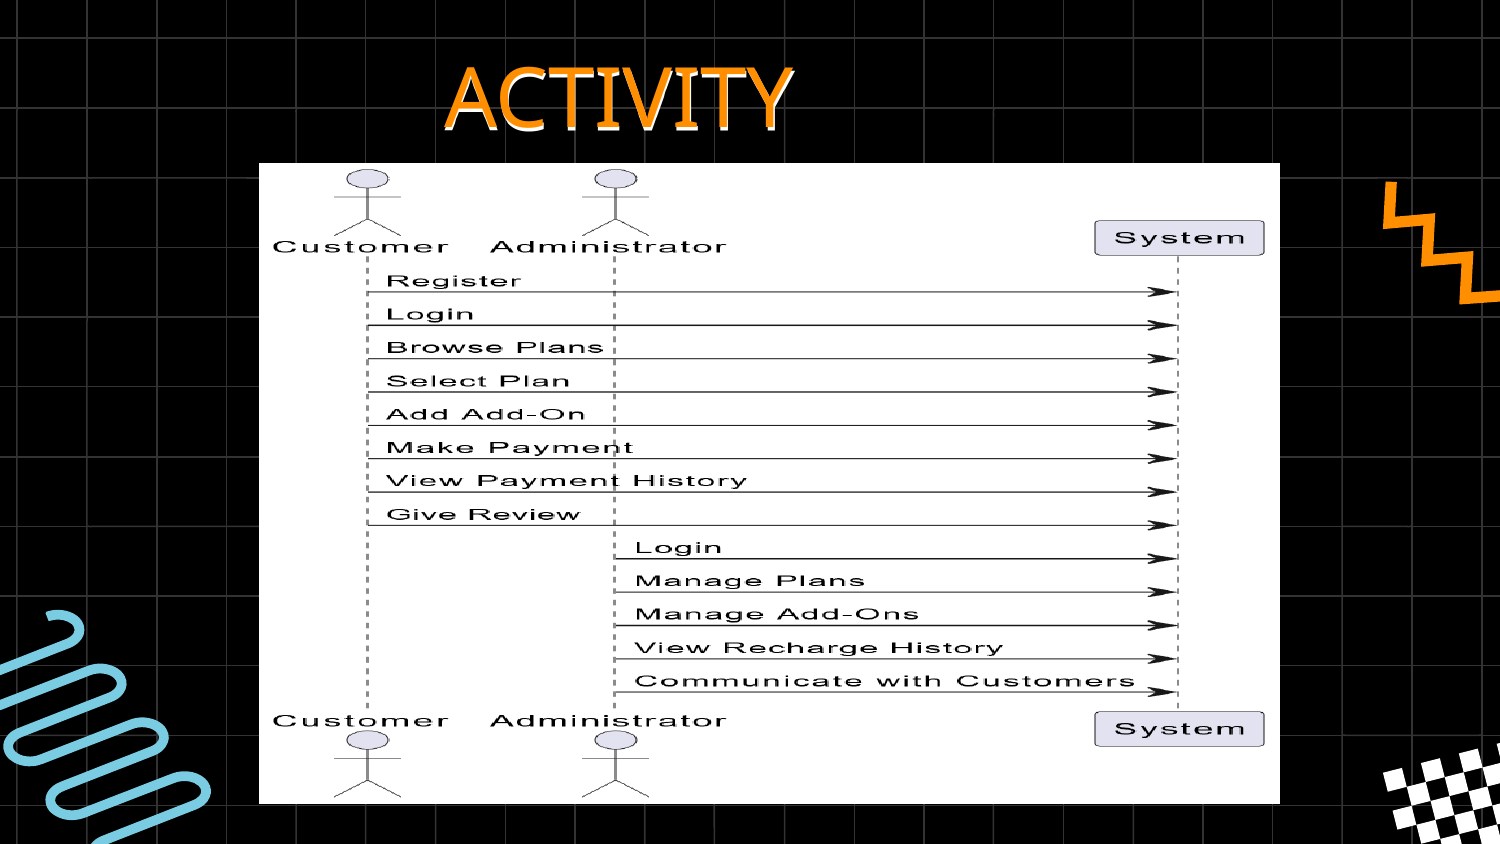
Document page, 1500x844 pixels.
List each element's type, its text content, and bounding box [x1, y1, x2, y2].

title ACTIVITY DIAGRAM [429, 29, 1032, 153]
text_box [0, 663, 211, 844]
picture [259, 163, 1280, 804]
text_box [0, 609, 85, 676]
